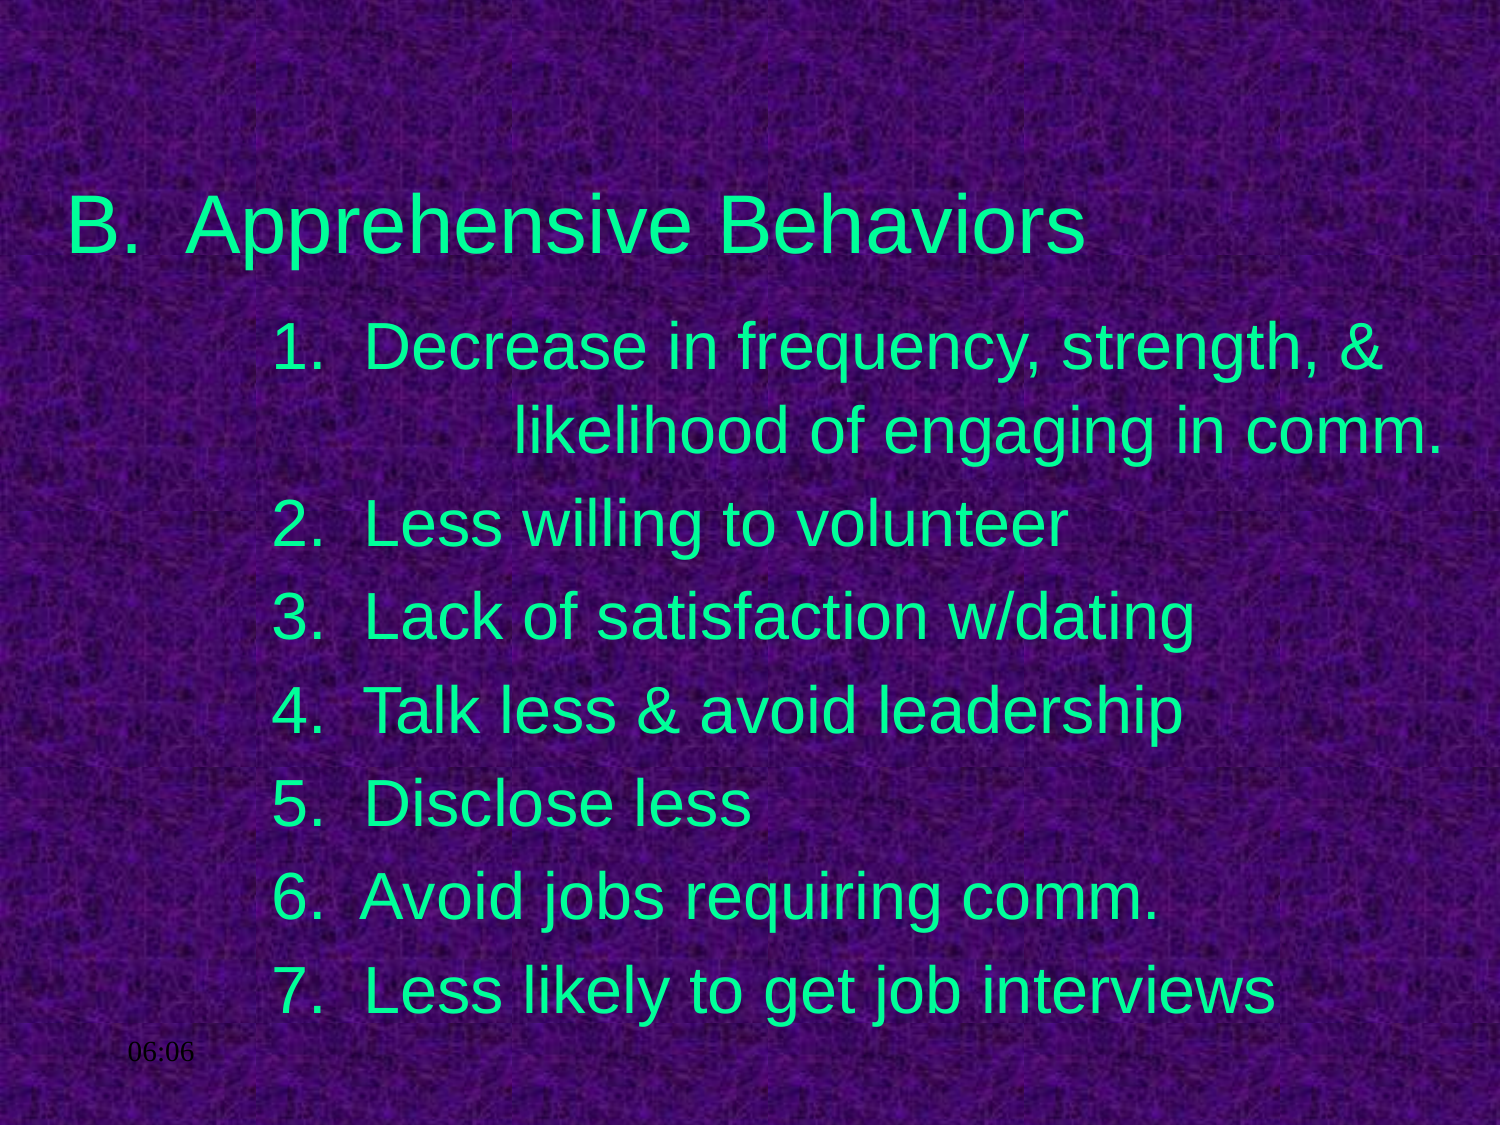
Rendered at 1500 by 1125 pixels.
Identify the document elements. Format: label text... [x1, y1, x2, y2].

picture [0, 0, 1500, 1125]
text_box B. Apprehensive Behaviors 1. Decrease in frequency, strength, & likelihood of engaging in comm. 2. Less willing to volunteer 3. Lack of satisfaction w/dating 4. Talk less & avoid leadership 5. Disclose less 6. Avoid jobs requiring comm. 7. Less likely to get job interviews [49, 162, 1463, 1000]
text_box 16:35 [112, 1024, 425, 1100]
